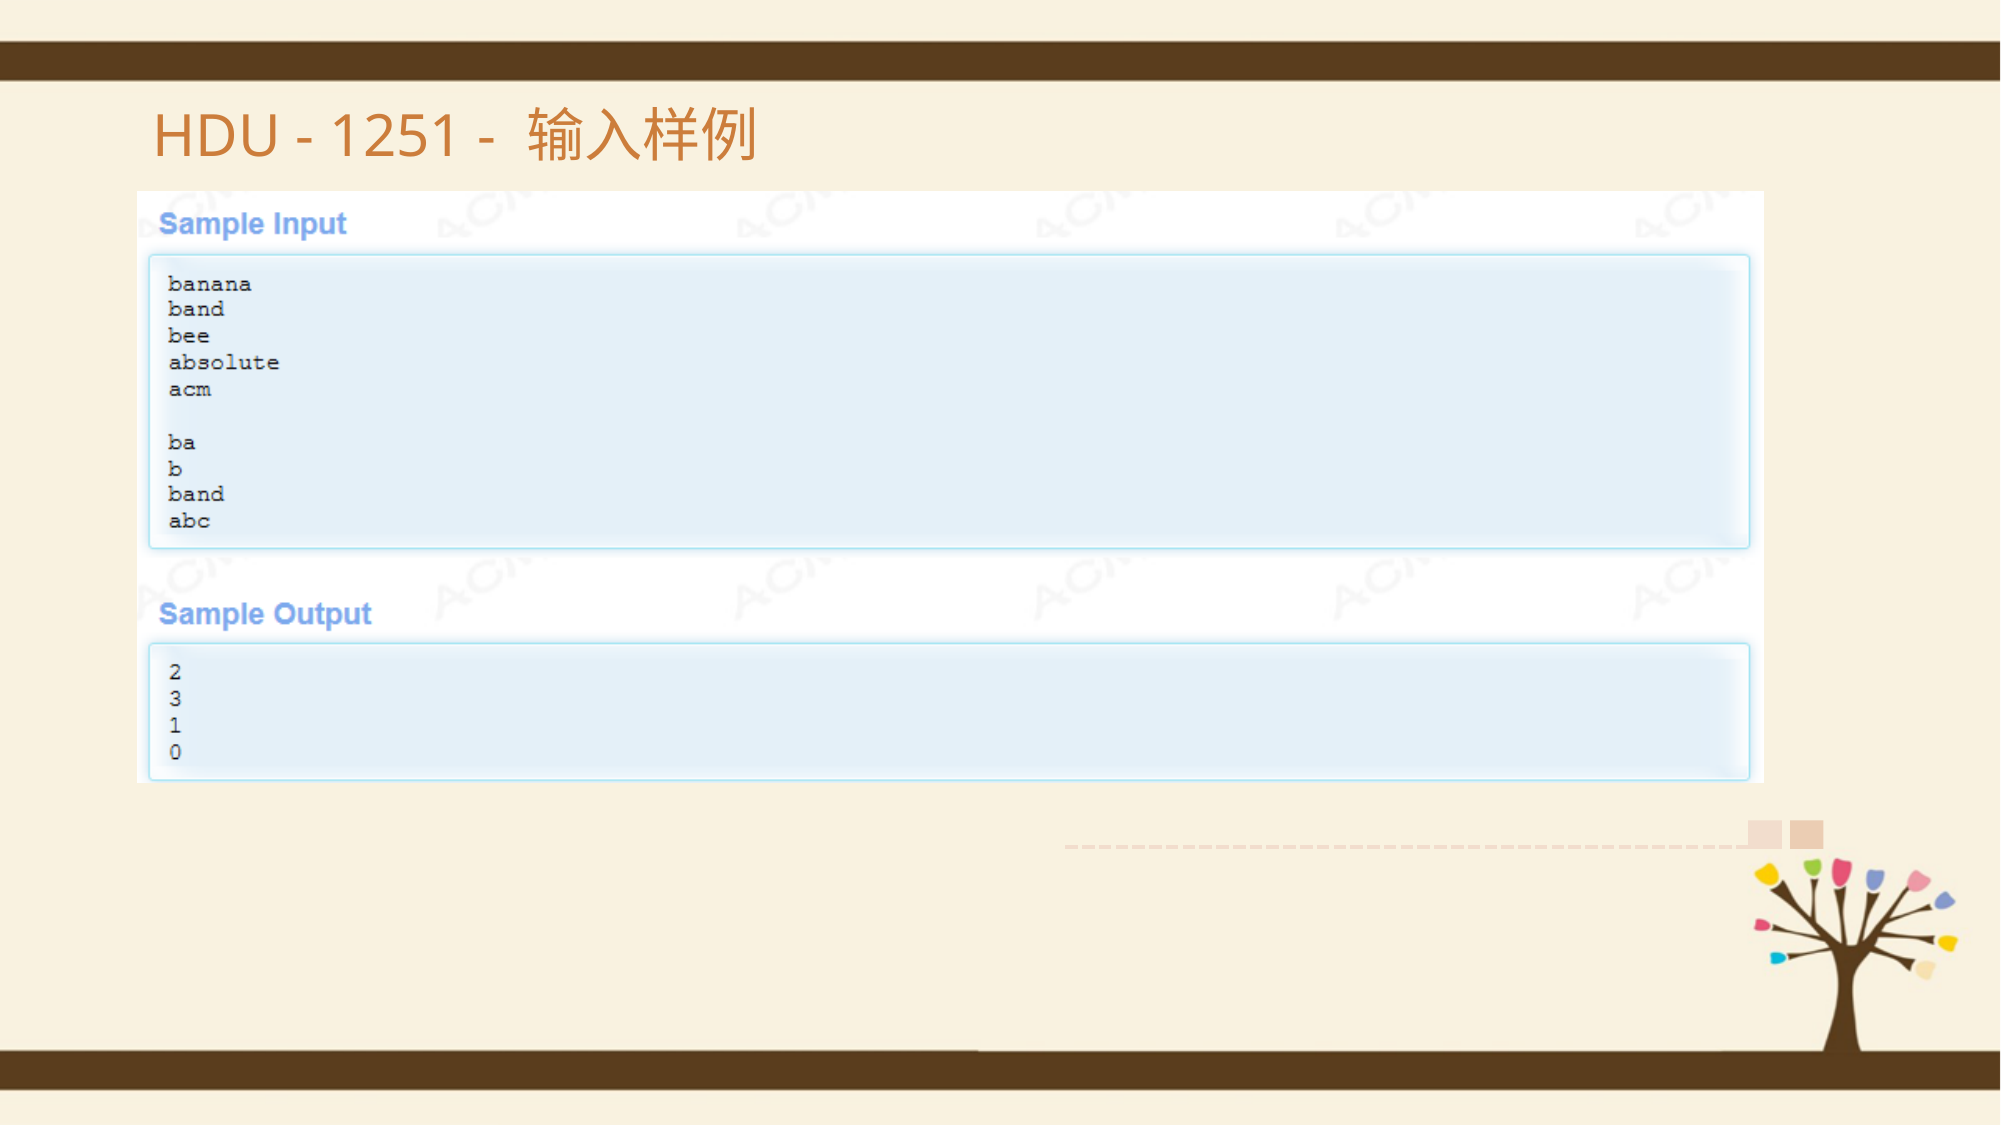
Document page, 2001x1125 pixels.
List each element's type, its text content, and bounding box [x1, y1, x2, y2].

title HDU - 1251 - 输入样例 [137, 83, 1863, 192]
picture [0, 0, 2001, 1125]
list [137, 191, 1765, 783]
